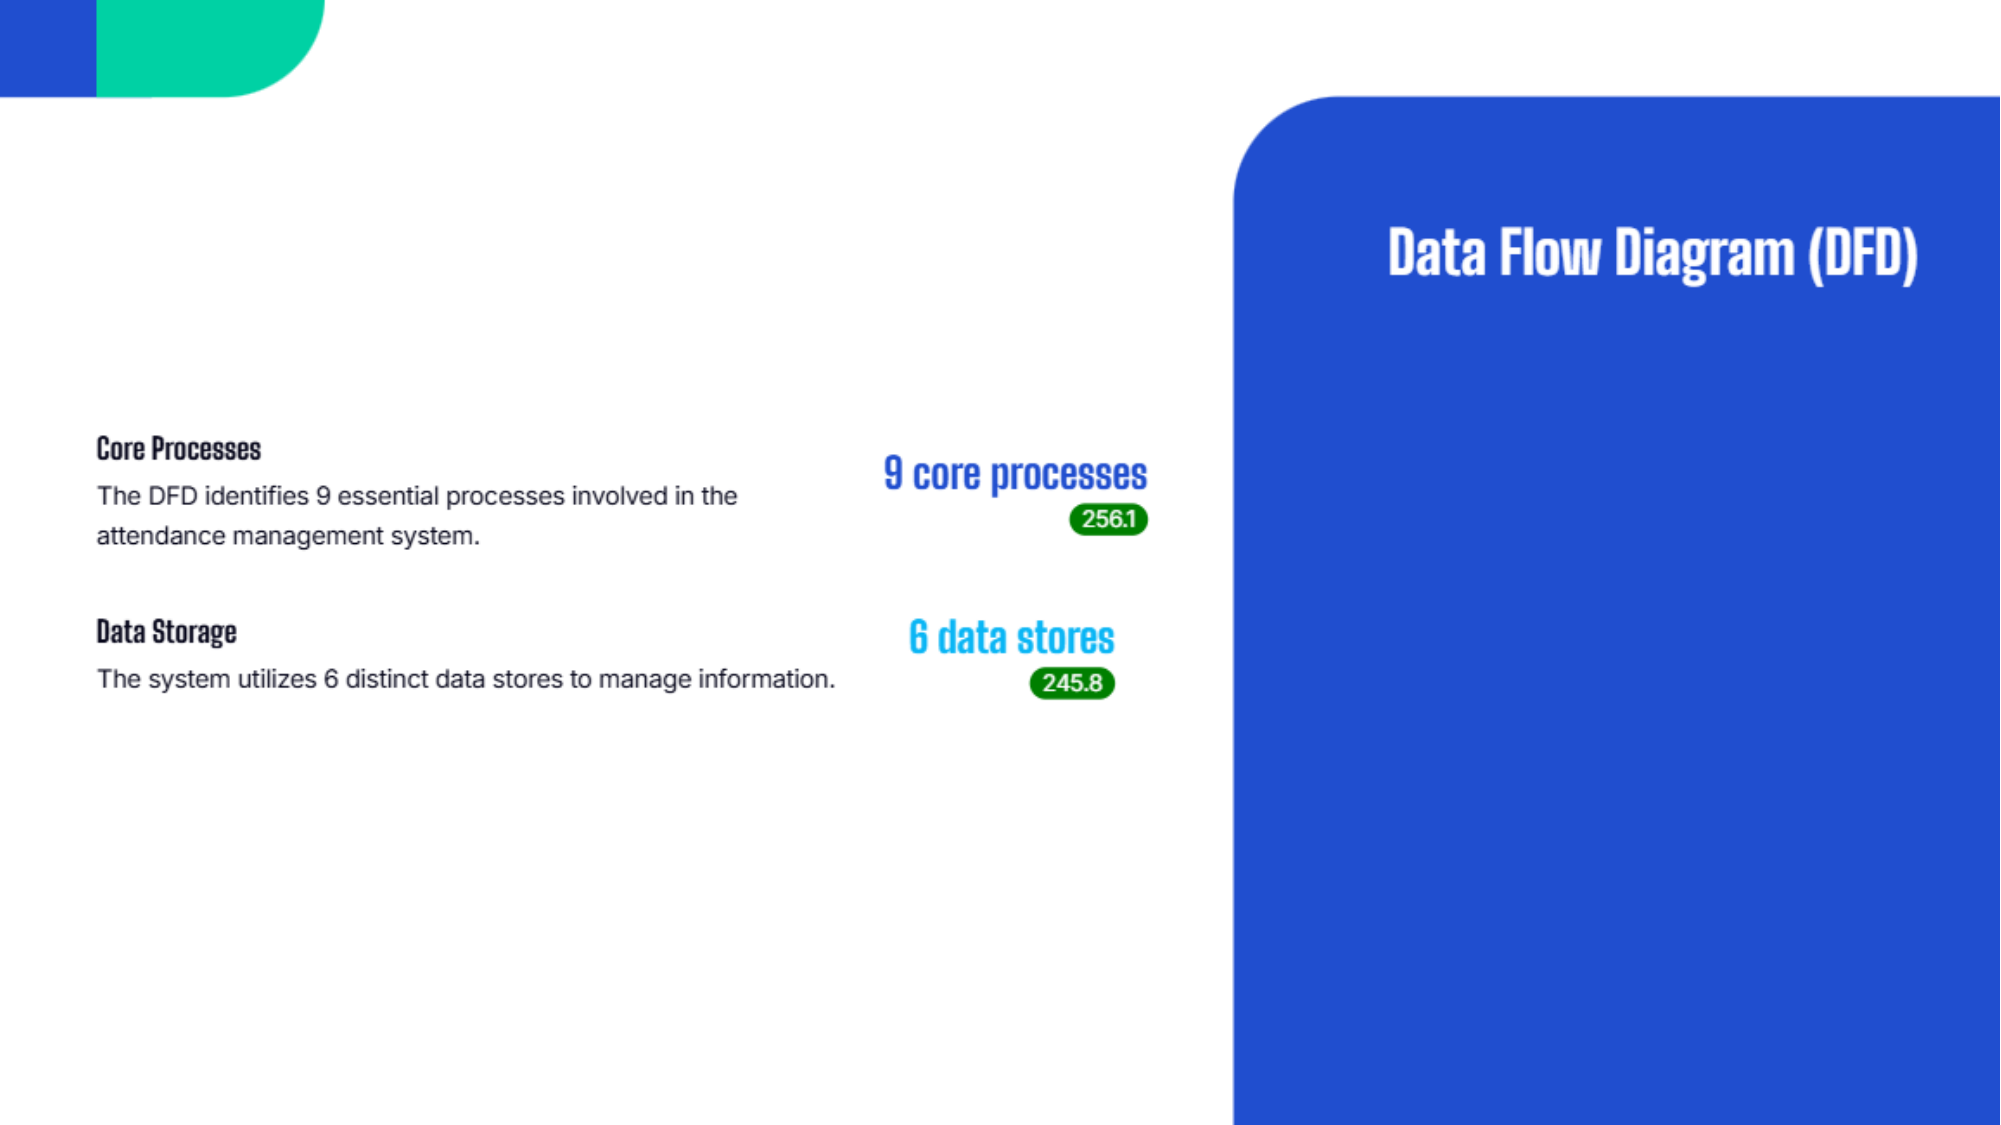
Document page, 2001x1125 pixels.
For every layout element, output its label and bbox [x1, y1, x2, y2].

list [0, 0, 2000, 1125]
